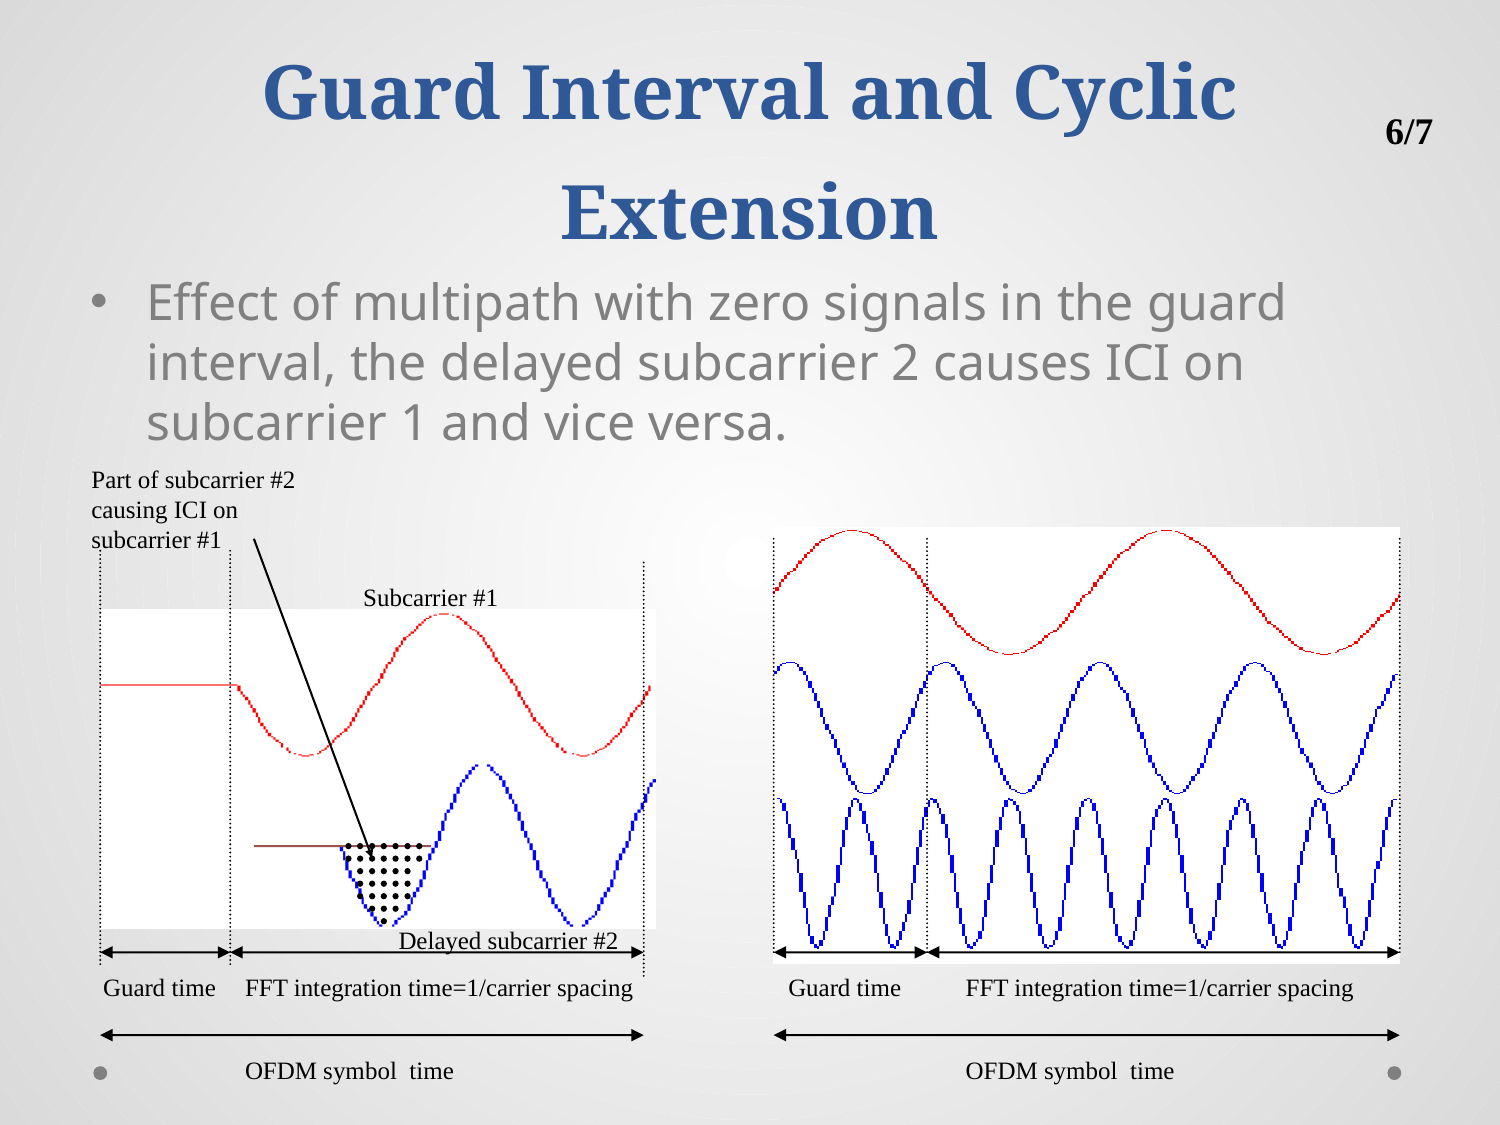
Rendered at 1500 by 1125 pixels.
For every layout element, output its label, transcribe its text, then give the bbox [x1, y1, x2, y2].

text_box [88, 526, 1401, 1093]
text_box 6/7 [1370, 99, 1449, 160]
text_box Part of subcarrier #2 causing ICI on subcarrier #1 [76, 456, 313, 561]
list Effect of multipath with zero signals in the guard interval, the delayed subcarrier 2 causes ICI on subcarrier 1 and vice versa. [75, 262, 1425, 1005]
title Guard Interval and Cyclic Extension [75, 0, 1425, 262]
